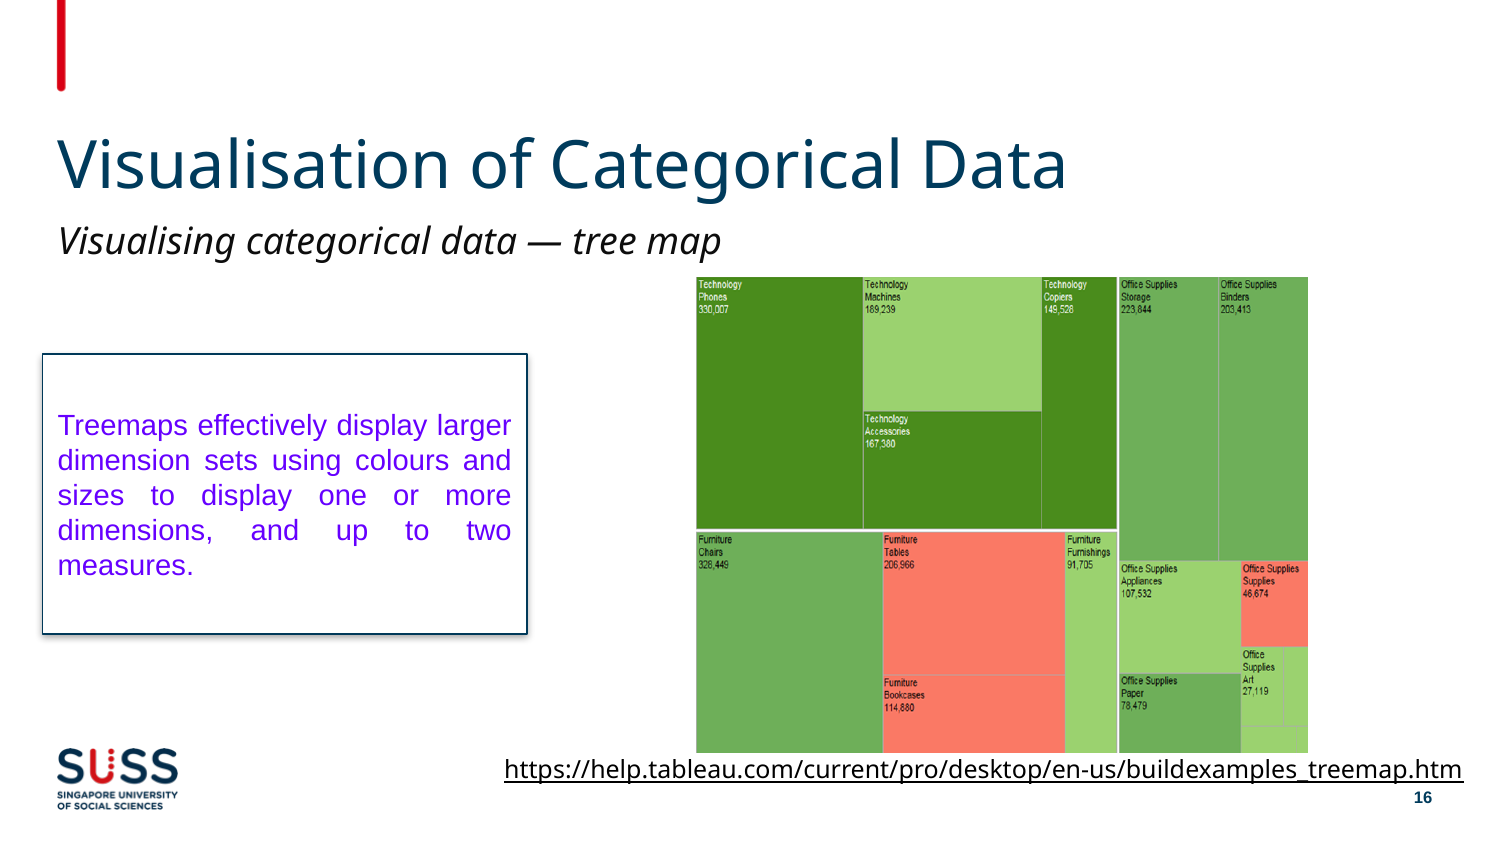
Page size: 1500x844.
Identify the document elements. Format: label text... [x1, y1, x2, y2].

list Visualising categorical data — tree map [42, 209, 1448, 278]
text_box Treemaps effectively display larger dimension sets using colours and sizes to display one or more dimensions, and up to two measures. [42, 353, 528, 635]
picture [56, 0, 70, 74]
picture [57, 748, 178, 810]
text_box https://help.tableau.com/current/pro/desktop/en-us/buildexamples_treemap.htm [464, 746, 1500, 796]
title Visualisation of Categorical Data [42, 74, 1448, 209]
picture [696, 277, 1308, 753]
